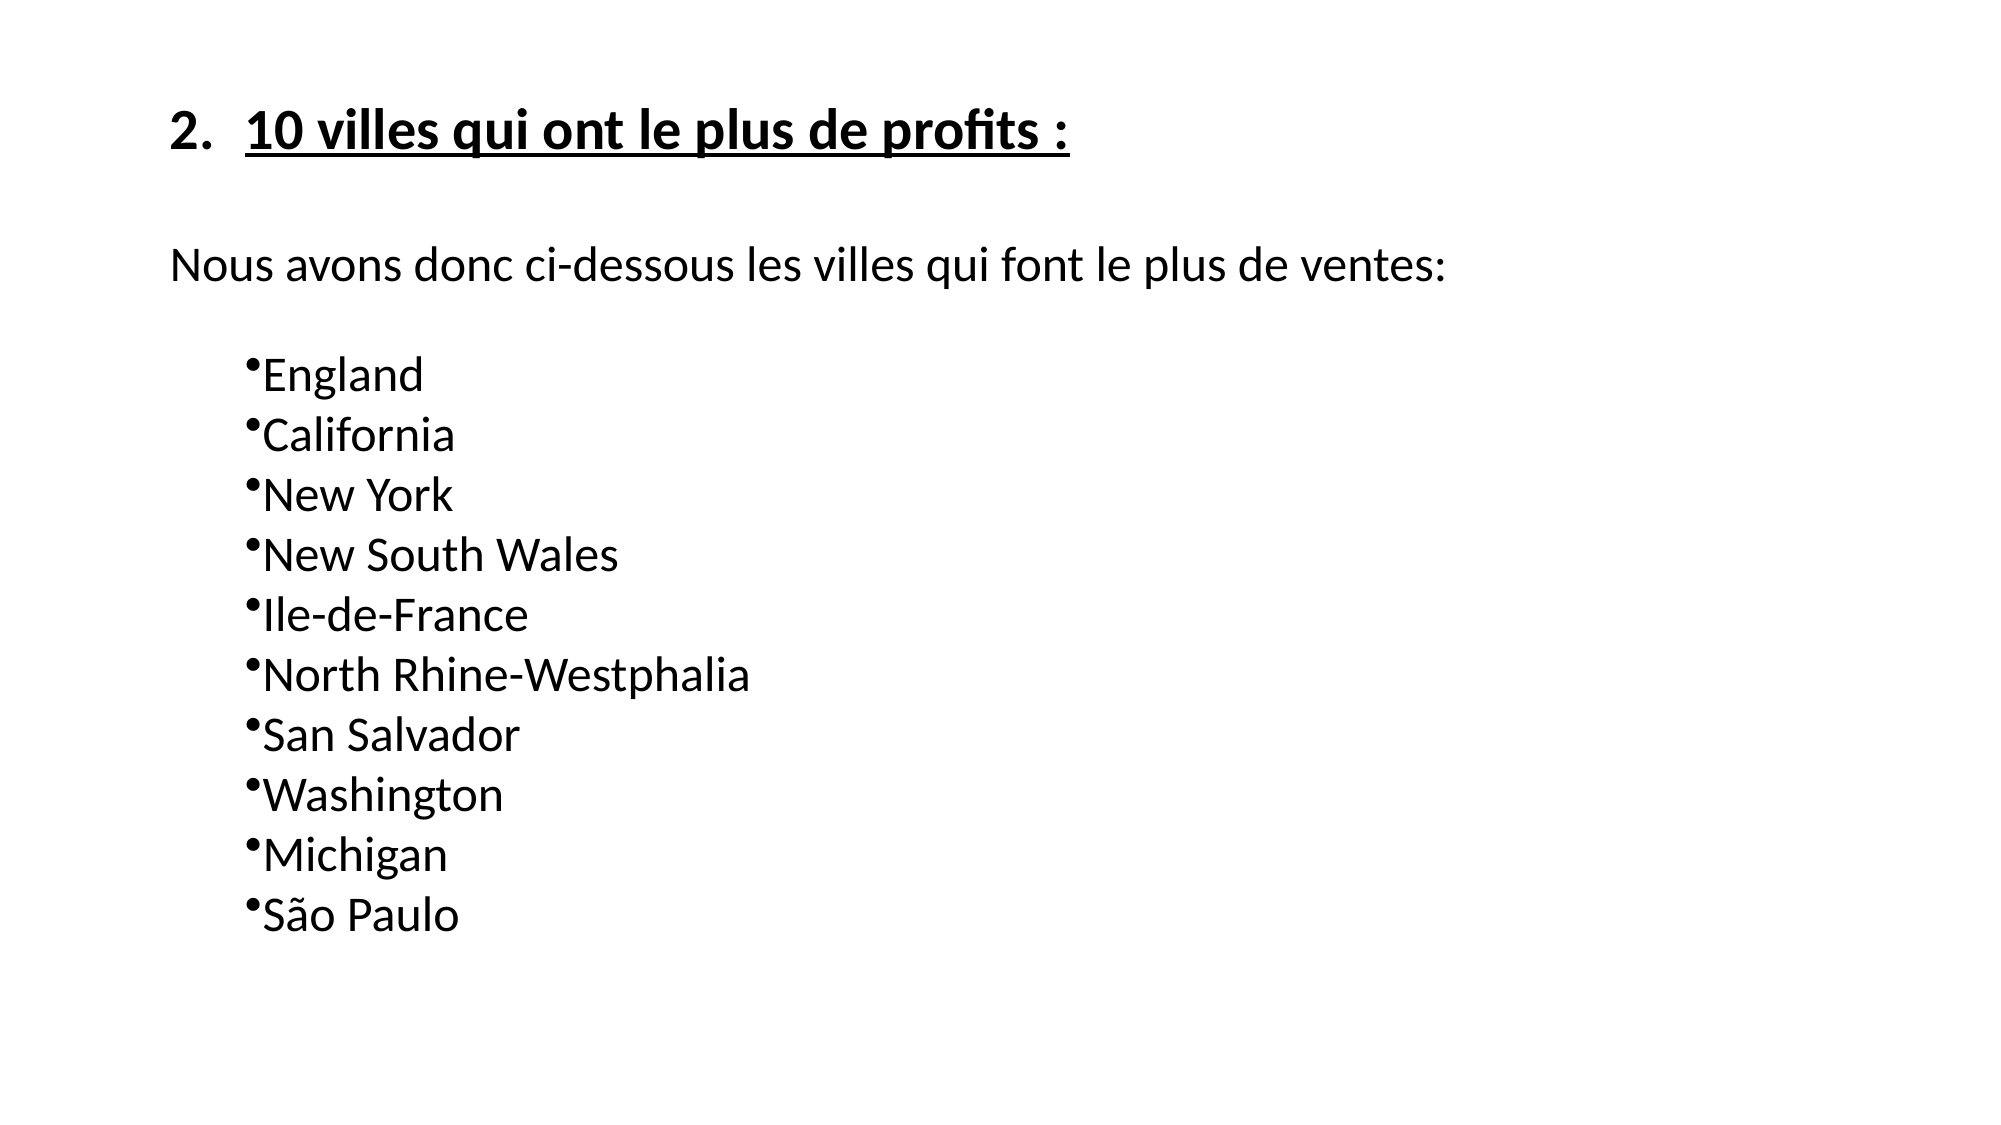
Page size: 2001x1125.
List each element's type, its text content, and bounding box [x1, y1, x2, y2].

list 10 villes qui ont le plus de profits : Nous avons donc ci-dessous les villes qui font le plus de ventes: England California New York New South Wales Ile-de-France North Rhine-Westphalia San Salvador Washington Michigan São Paulo [94, 83, 1893, 941]
